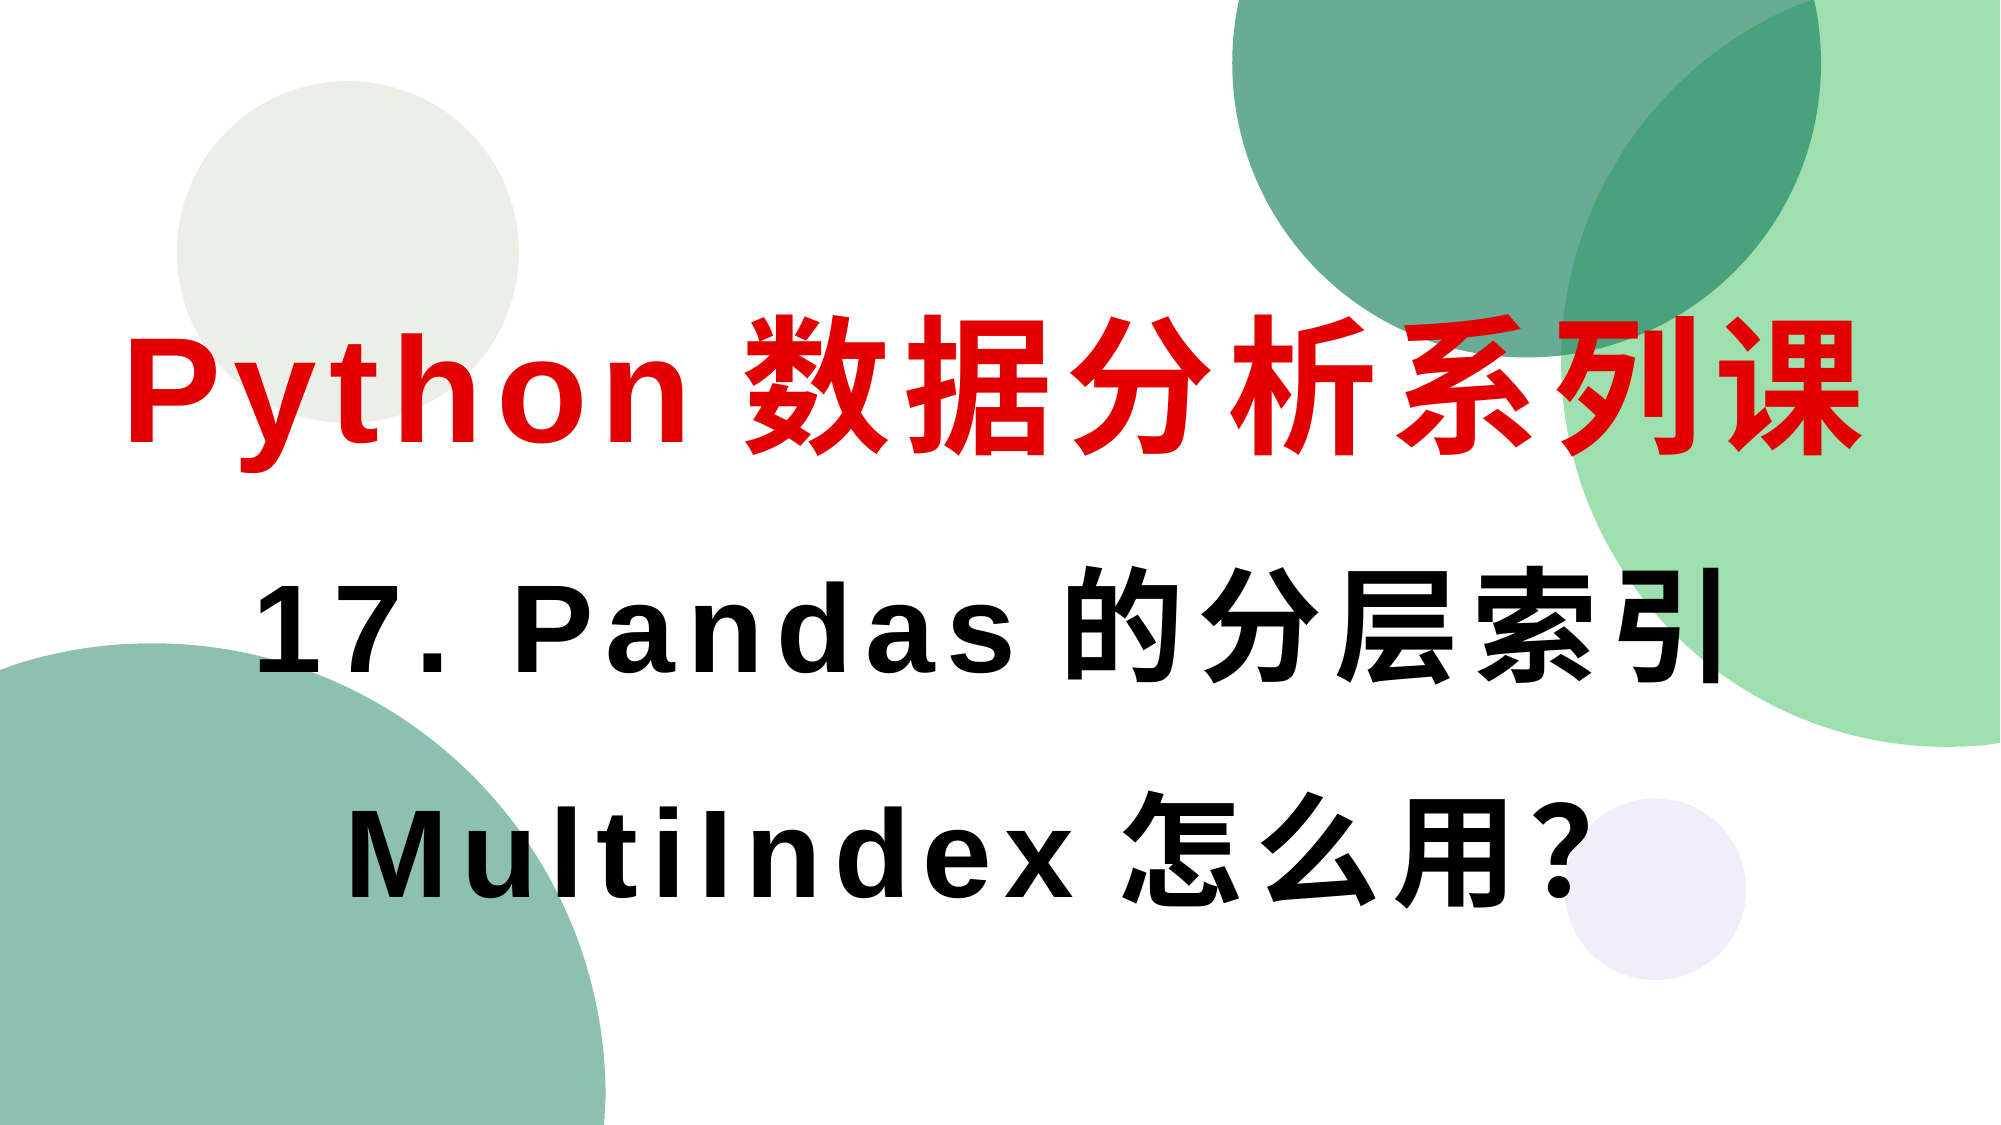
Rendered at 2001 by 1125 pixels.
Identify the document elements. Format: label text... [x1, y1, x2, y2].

title Python数据分析系列课 17. Pandas的分层索引 MultiIndex怎么用？ [104, 216, 1896, 909]
